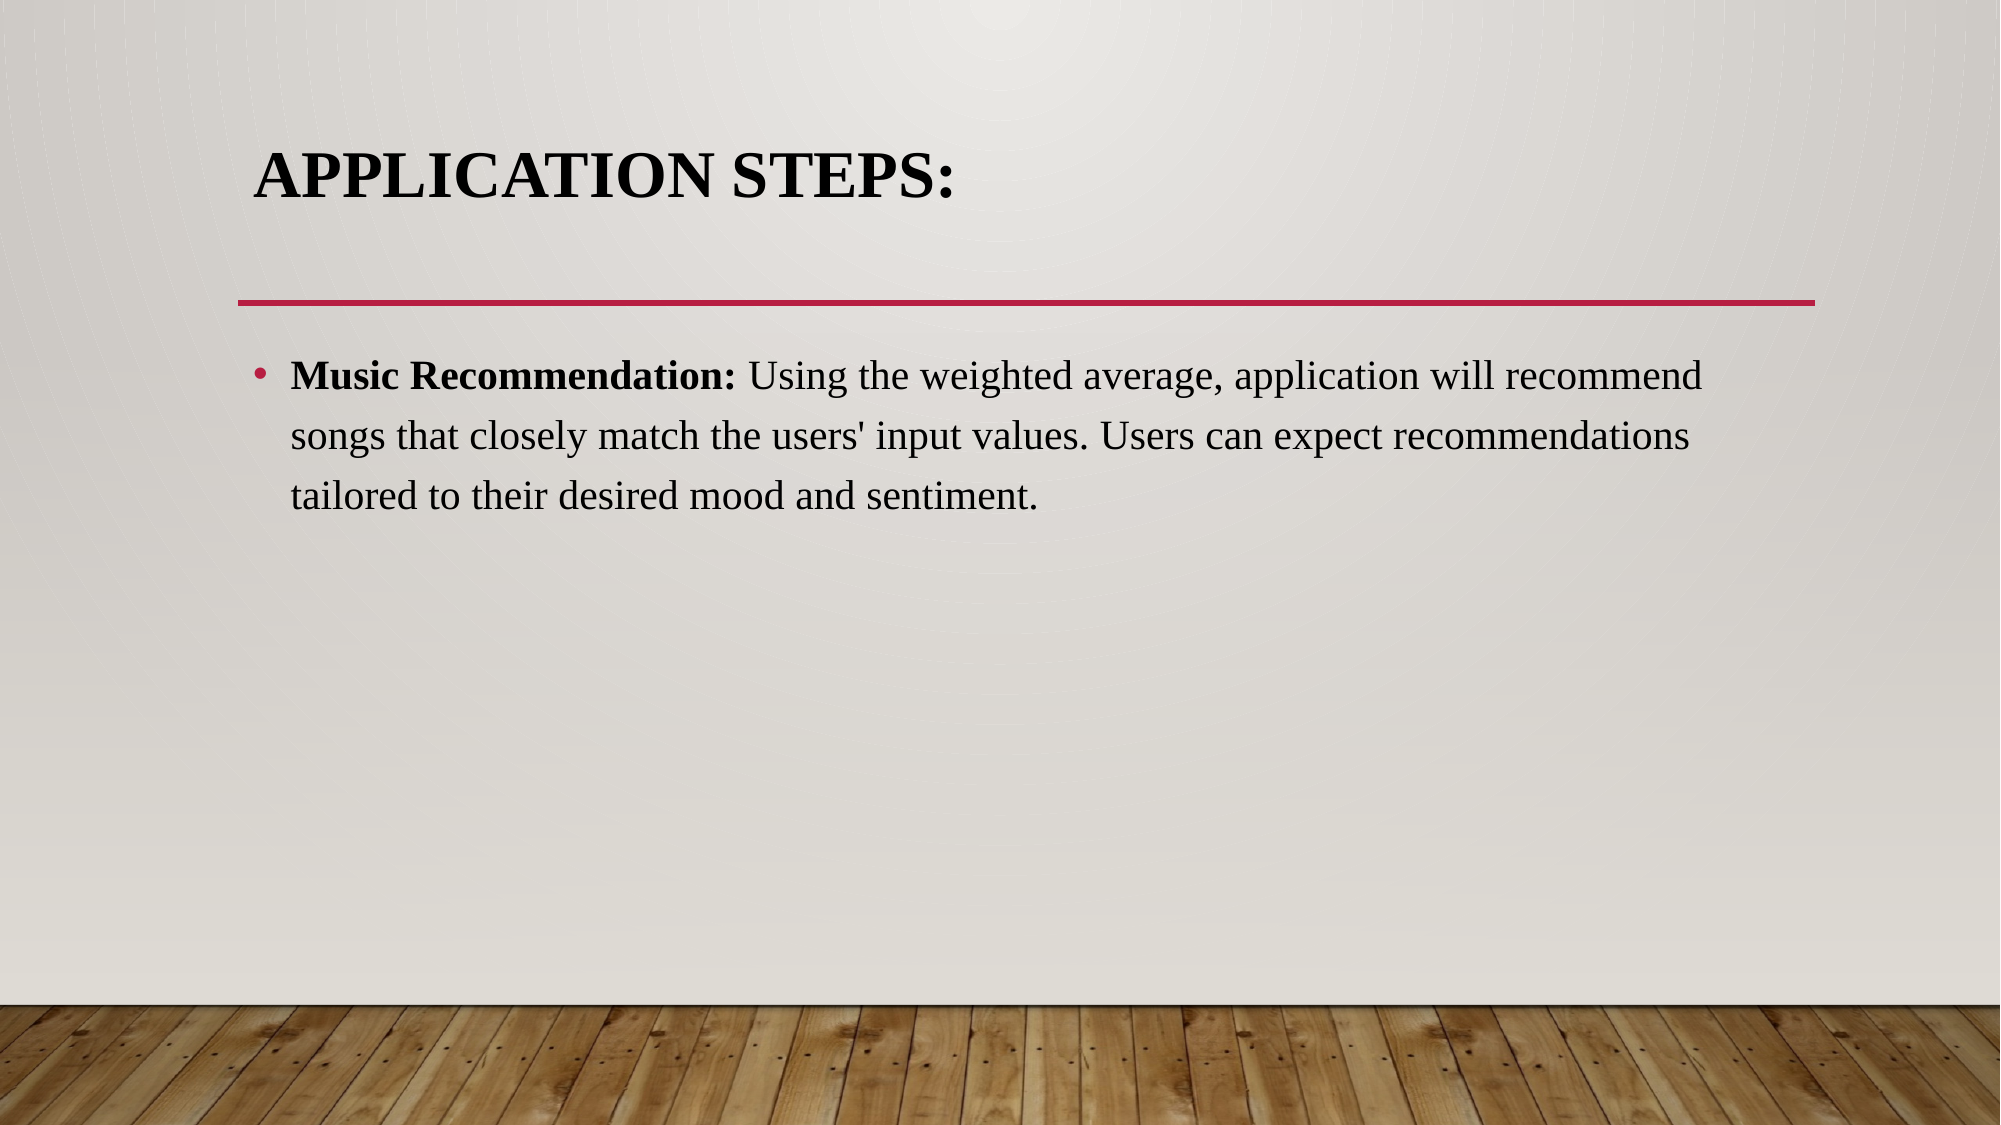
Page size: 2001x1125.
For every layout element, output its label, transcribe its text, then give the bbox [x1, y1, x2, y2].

list Music Recommendation: Using the weighted average, application will recommend songs that closely match the users' input values. Users can expect recommendations tailored to their desired mood and sentiment. [238, 330, 1814, 897]
title Application Steps: [238, 131, 1814, 305]
picture [0, 1005, 2000, 1125]
